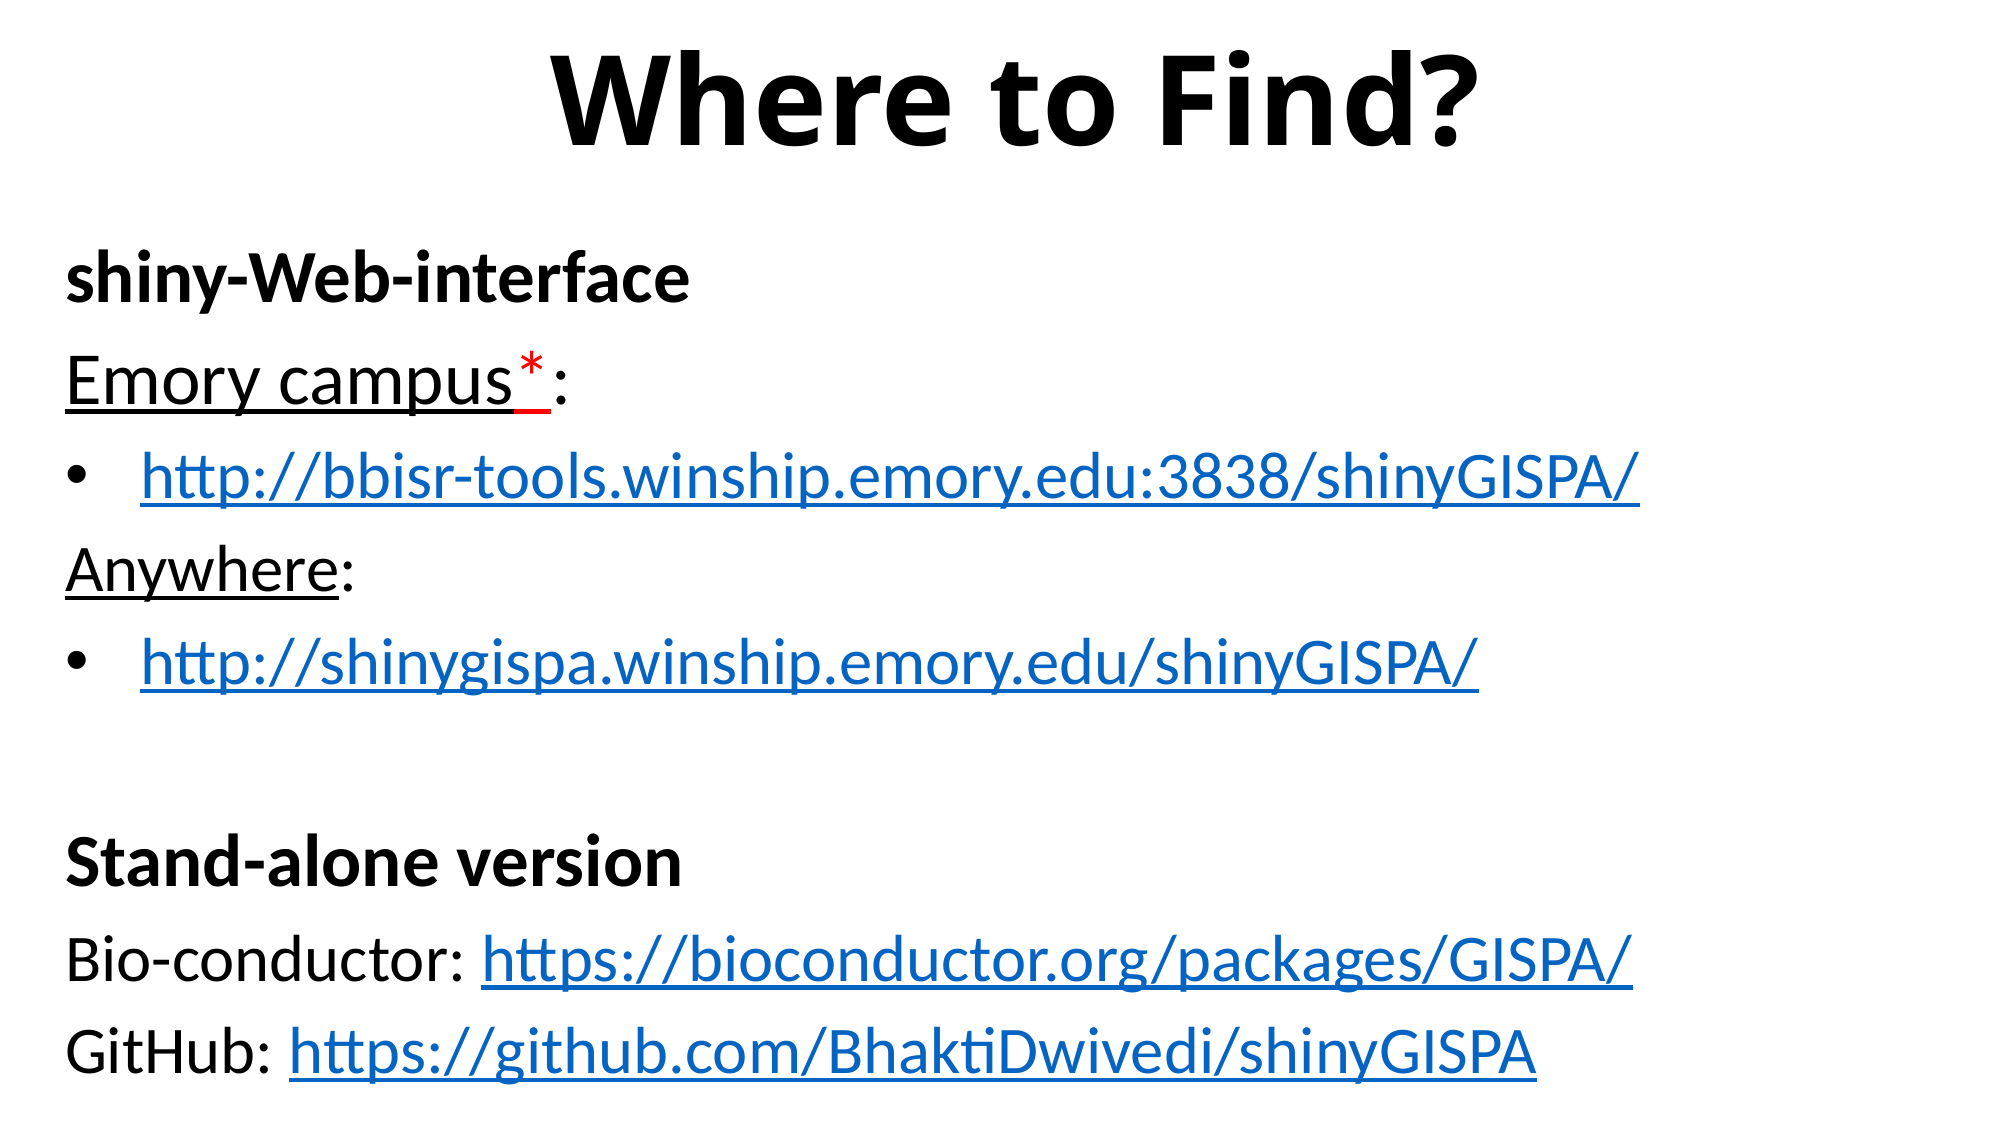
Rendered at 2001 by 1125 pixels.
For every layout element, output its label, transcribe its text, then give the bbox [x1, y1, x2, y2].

subtitle shiny-Web-interface Emory campus*: http://bbisr-tools.winship.emory.edu:3838/shinyGISPA/ Anywhere: http://shinygispa.winship.emory.edu/shinyGISPA/ Stand-alone version Bio-conductor: https://bioconductor.org/packages/GISPA/ GitHub: https://github.com/BhaktiDwivedi/shinyGISPA [50, 230, 2000, 698]
title Where to Find? [265, 0, 1766, 230]
